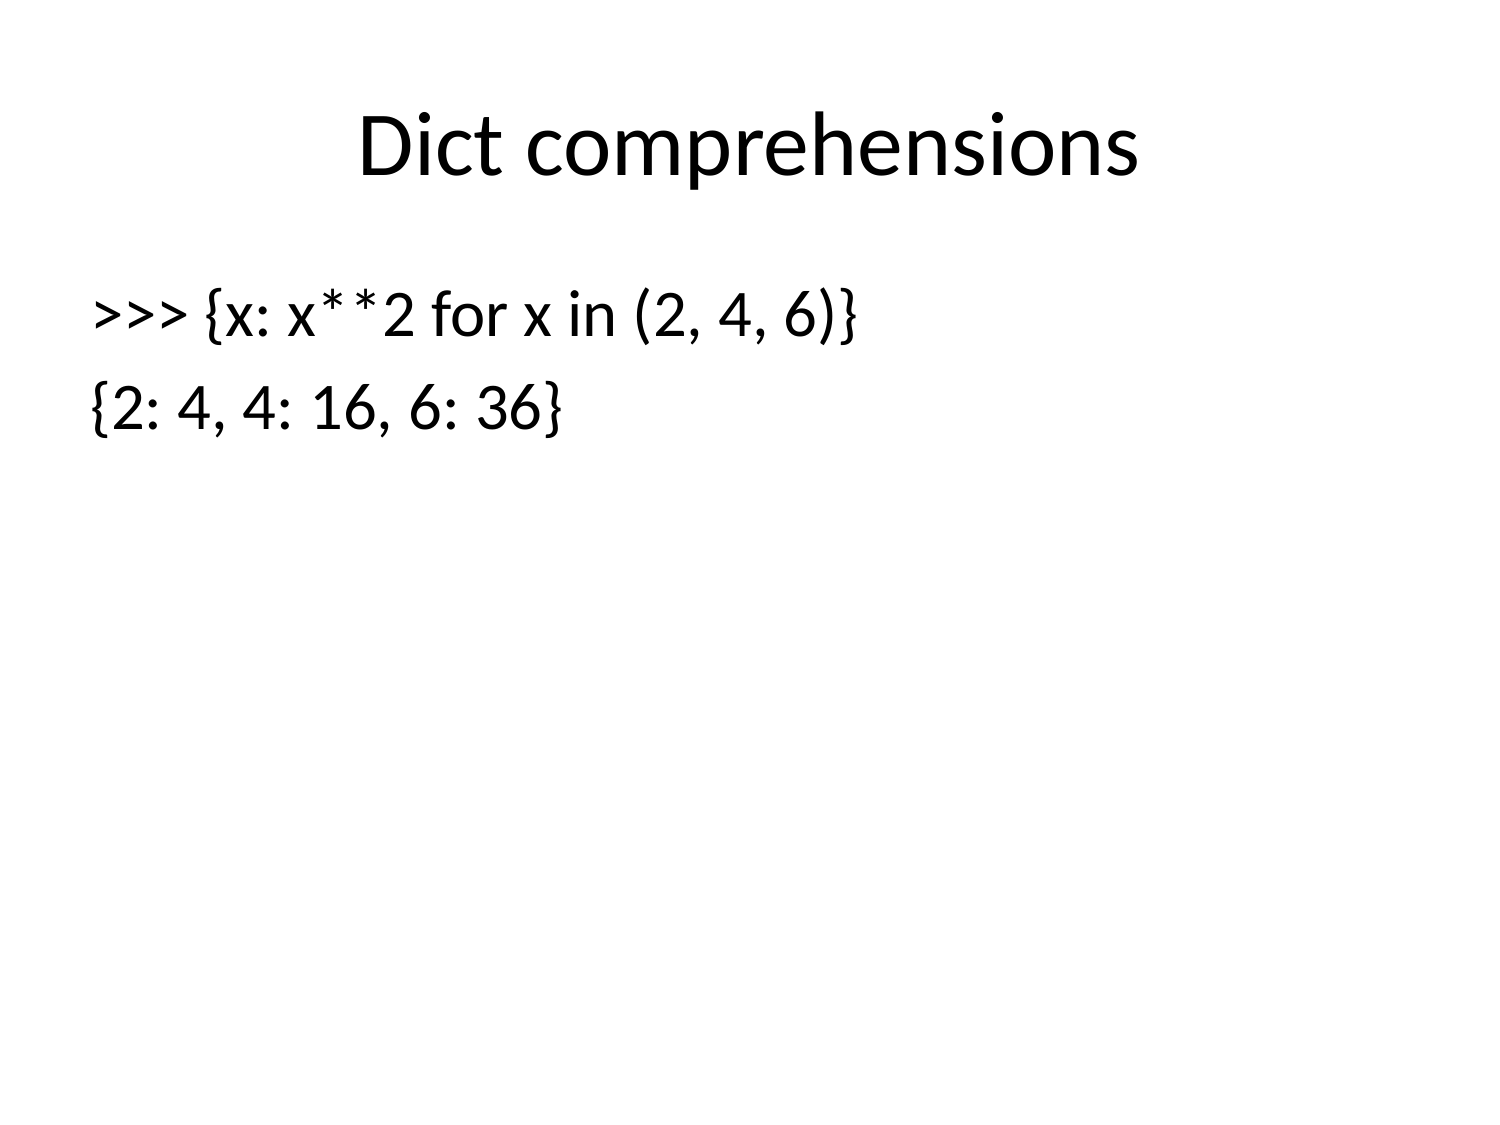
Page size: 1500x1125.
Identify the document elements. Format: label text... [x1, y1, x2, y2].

title Dict comprehensions [75, 45, 1425, 233]
list >>> {x: x**2 for x in (2, 4, 6)} {2: 4, 4: 16, 6: 36} [75, 262, 1425, 1005]
